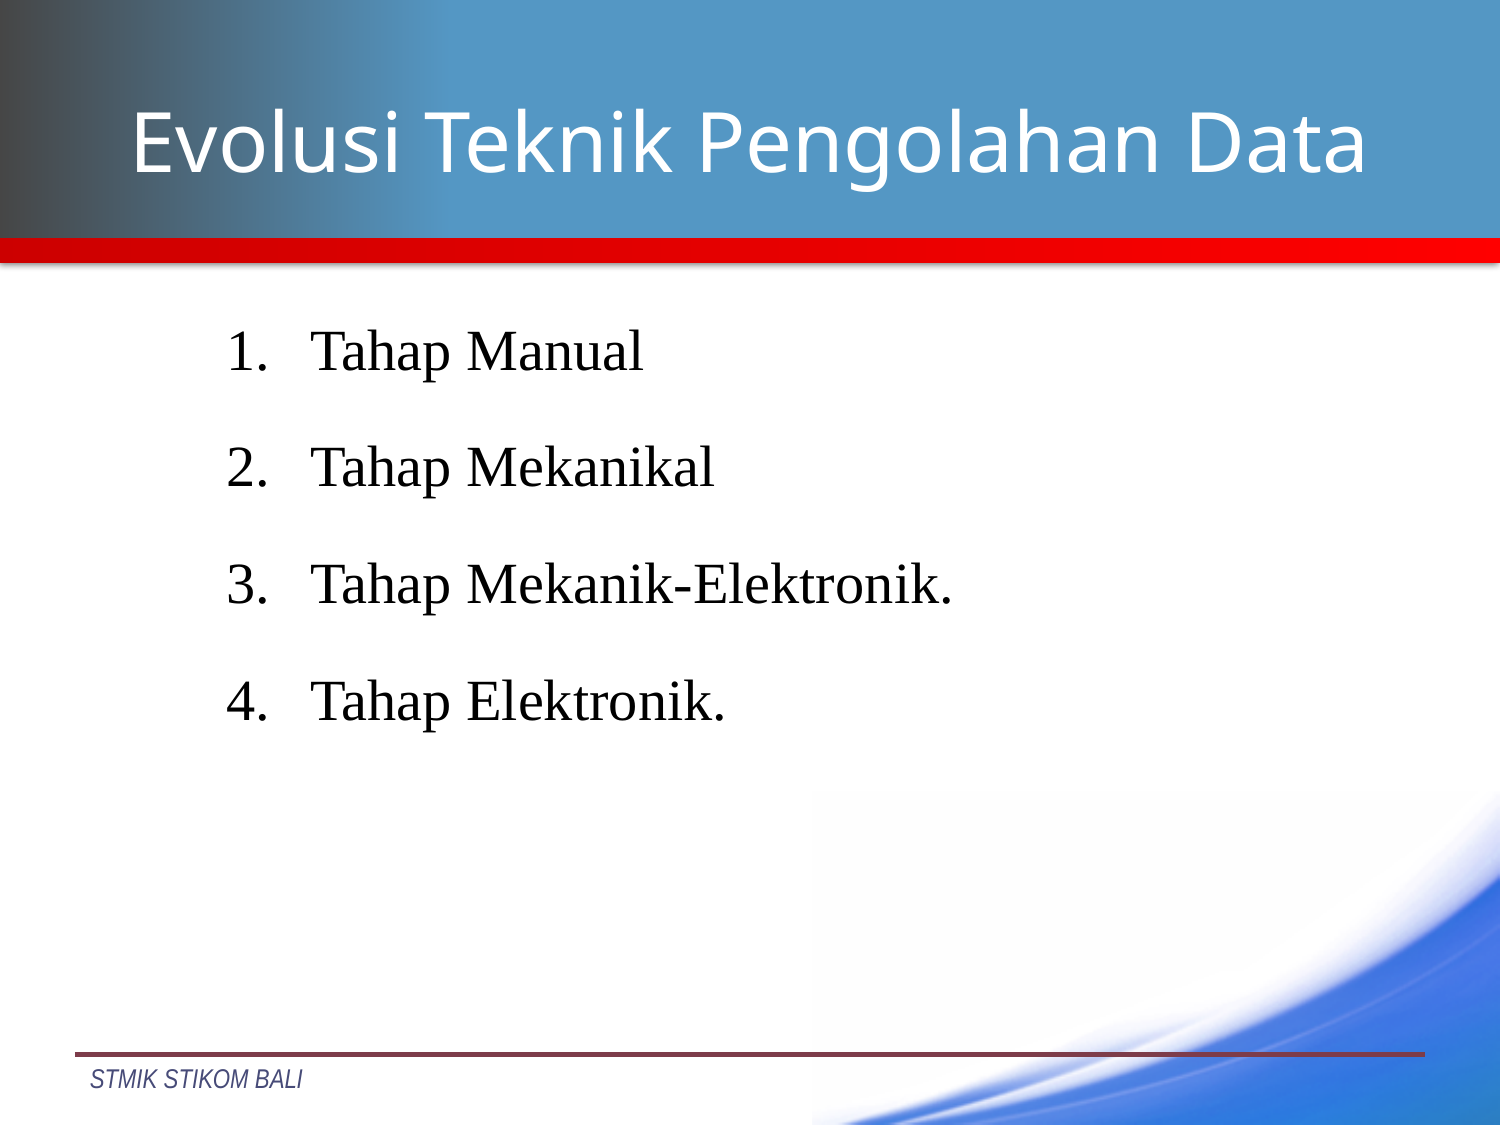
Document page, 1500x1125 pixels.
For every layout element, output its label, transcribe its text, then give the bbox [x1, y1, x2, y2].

title Evolusi Teknik Pengolahan Data [75, 45, 1425, 233]
list Tahap Manual Tahap Mekanikal Tahap Mekanik-Elektronik. Tahap Elektronik. [210, 269, 1219, 950]
picture [812, 791, 1500, 1125]
